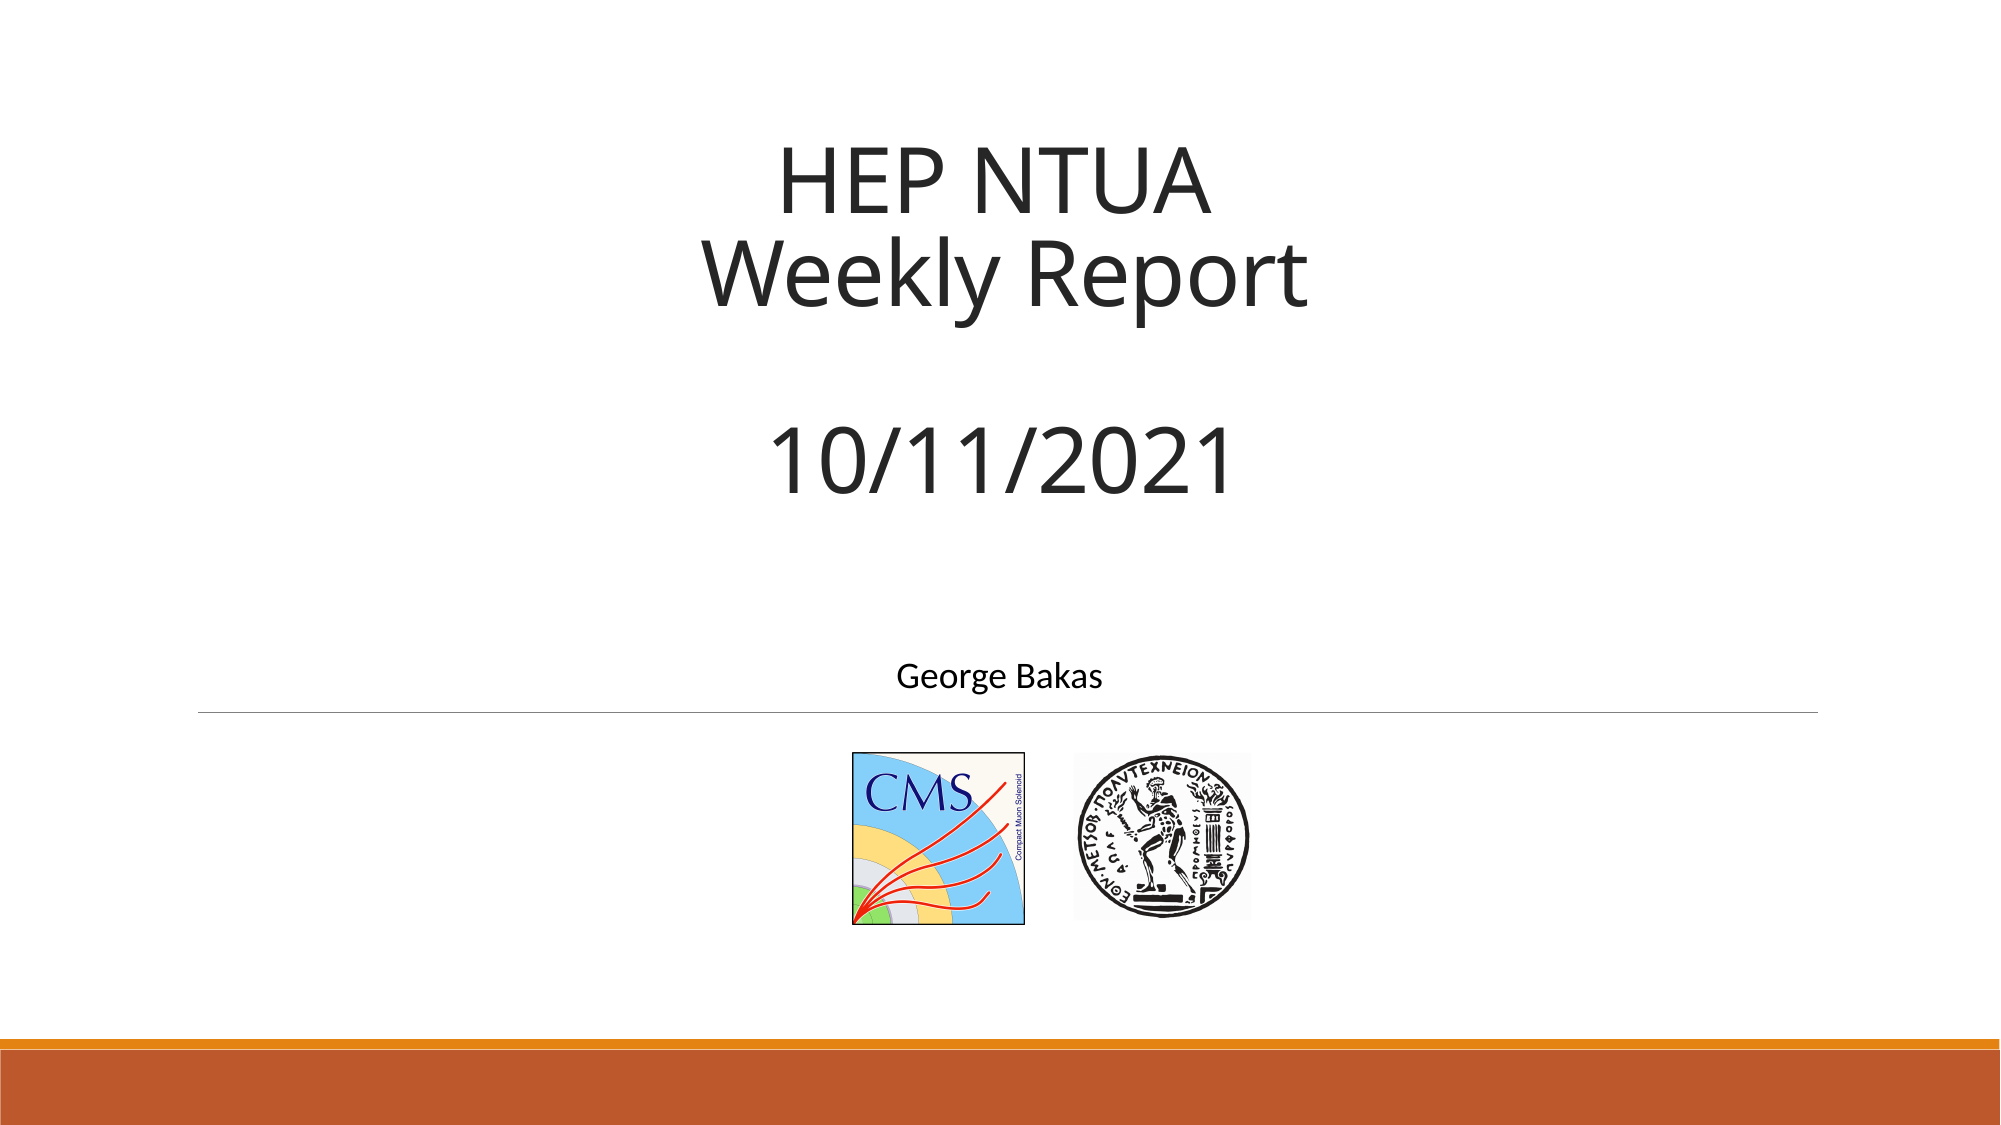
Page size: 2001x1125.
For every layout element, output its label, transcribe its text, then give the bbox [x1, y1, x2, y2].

picture [851, 752, 1025, 926]
text_box George Bakas [186, 643, 1814, 704]
picture [1072, 752, 1252, 921]
title HEP NTUA Weekly Report 10/11/2021 [180, 37, 1830, 533]
